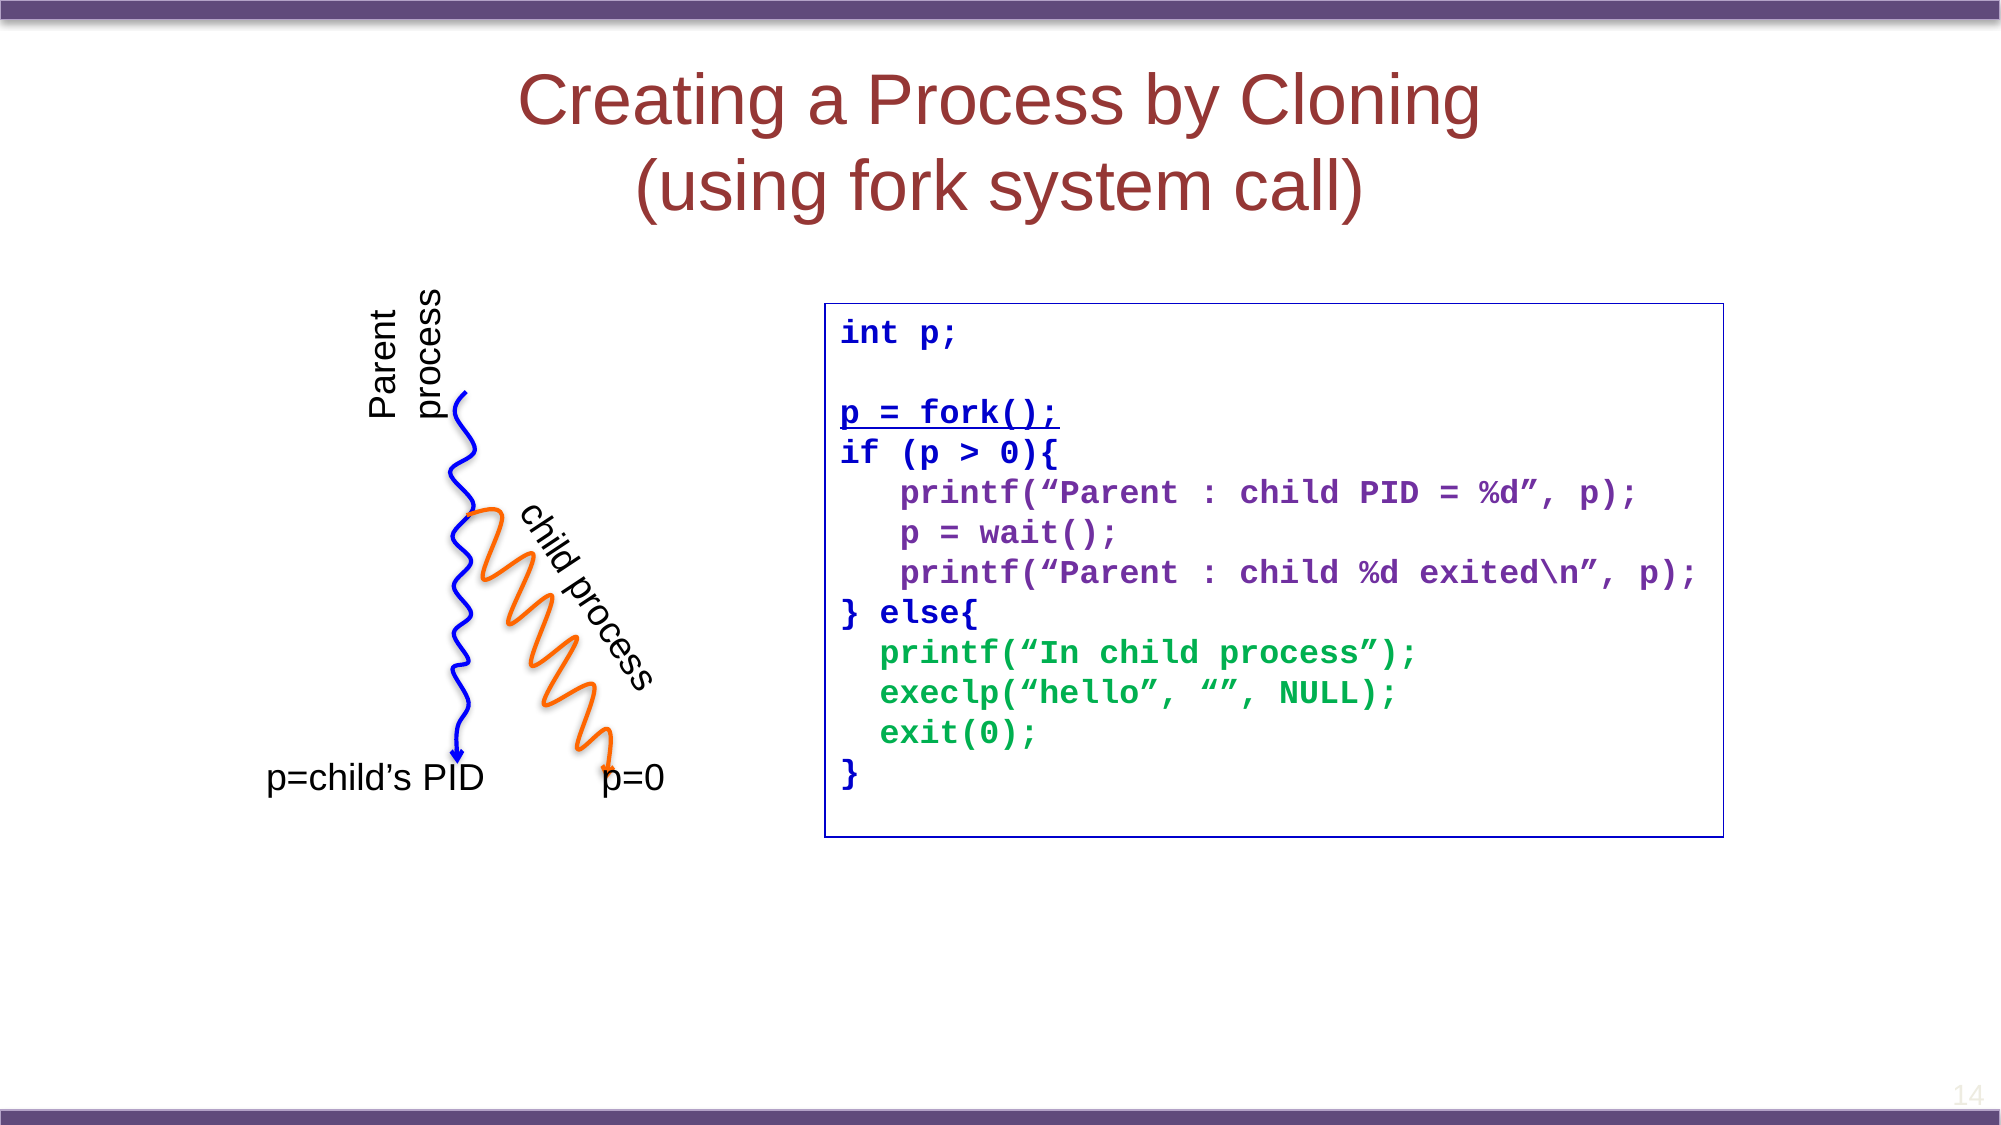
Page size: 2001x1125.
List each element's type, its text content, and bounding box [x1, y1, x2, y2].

title Creating a Process by Cloning (using fork system call) [99, 45, 1900, 233]
text_box [450, 519, 474, 745]
text_box p=child’s PID [251, 745, 501, 806]
text_box [465, 507, 613, 752]
text_box [447, 390, 477, 514]
slide_number 14 [1533, 1064, 2000, 1124]
text_box Parent process [349, 274, 455, 435]
text_box child process [497, 475, 685, 716]
text_box int p; p = fork(); if (p > 0){ printf(“Parent : child PID = %d”, p); p = wait(); printf(“Parent : child %d exited\n”, p); } else{ printf(“In child process”); execlp(“hello”, “”, NULL); exit(0); } [824, 303, 1724, 837]
text_box p=0 [586, 745, 680, 806]
